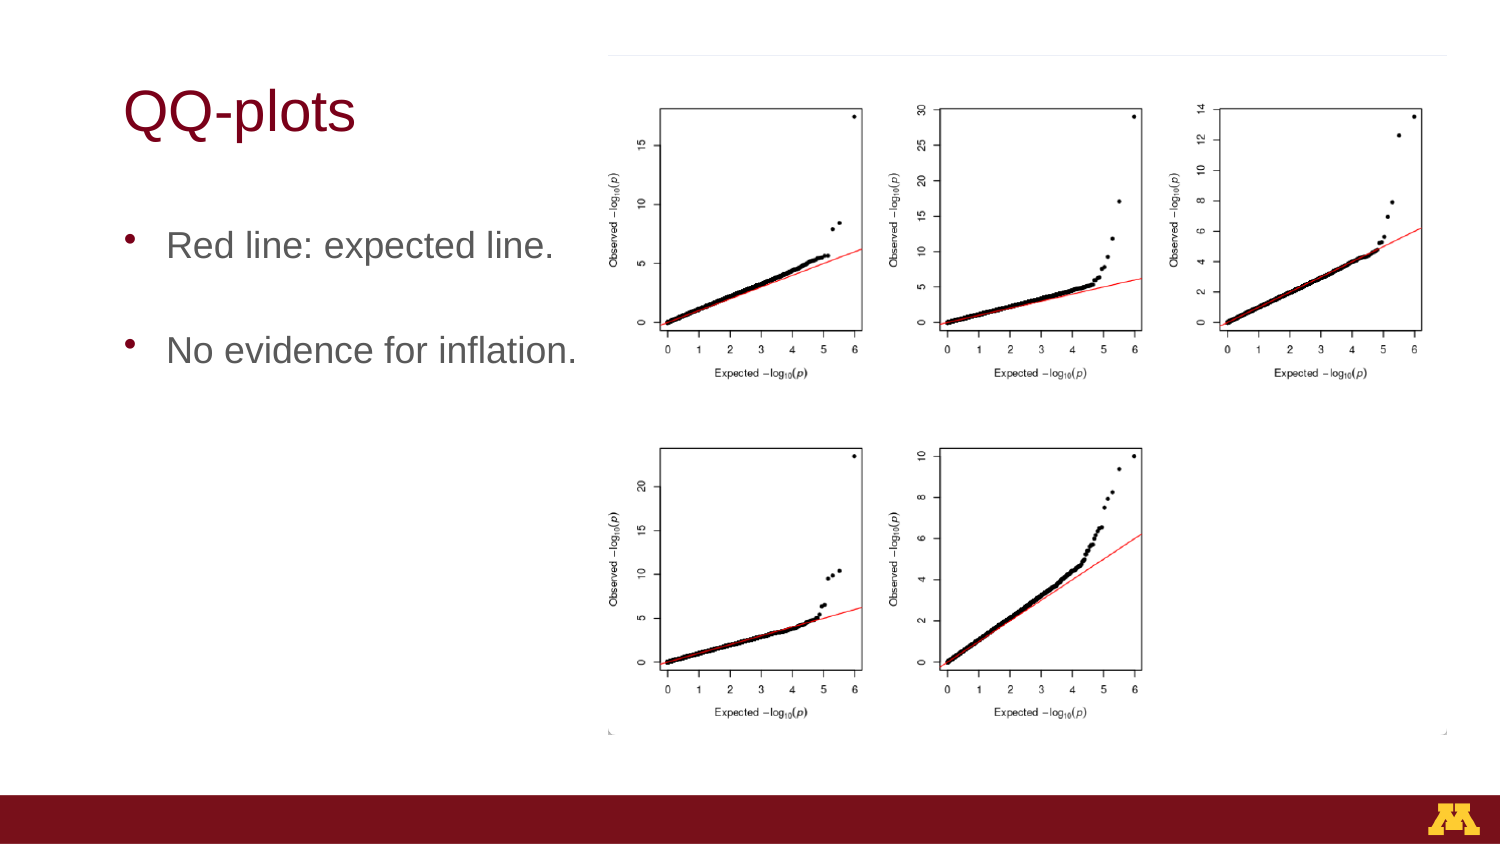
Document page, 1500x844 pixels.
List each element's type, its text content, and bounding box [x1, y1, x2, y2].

list Red line: expected line. No evidence for inflation. [112, 215, 602, 704]
picture [0, 795, 1500, 844]
picture [607, 55, 1448, 736]
title QQ-plots [112, 37, 1388, 179]
